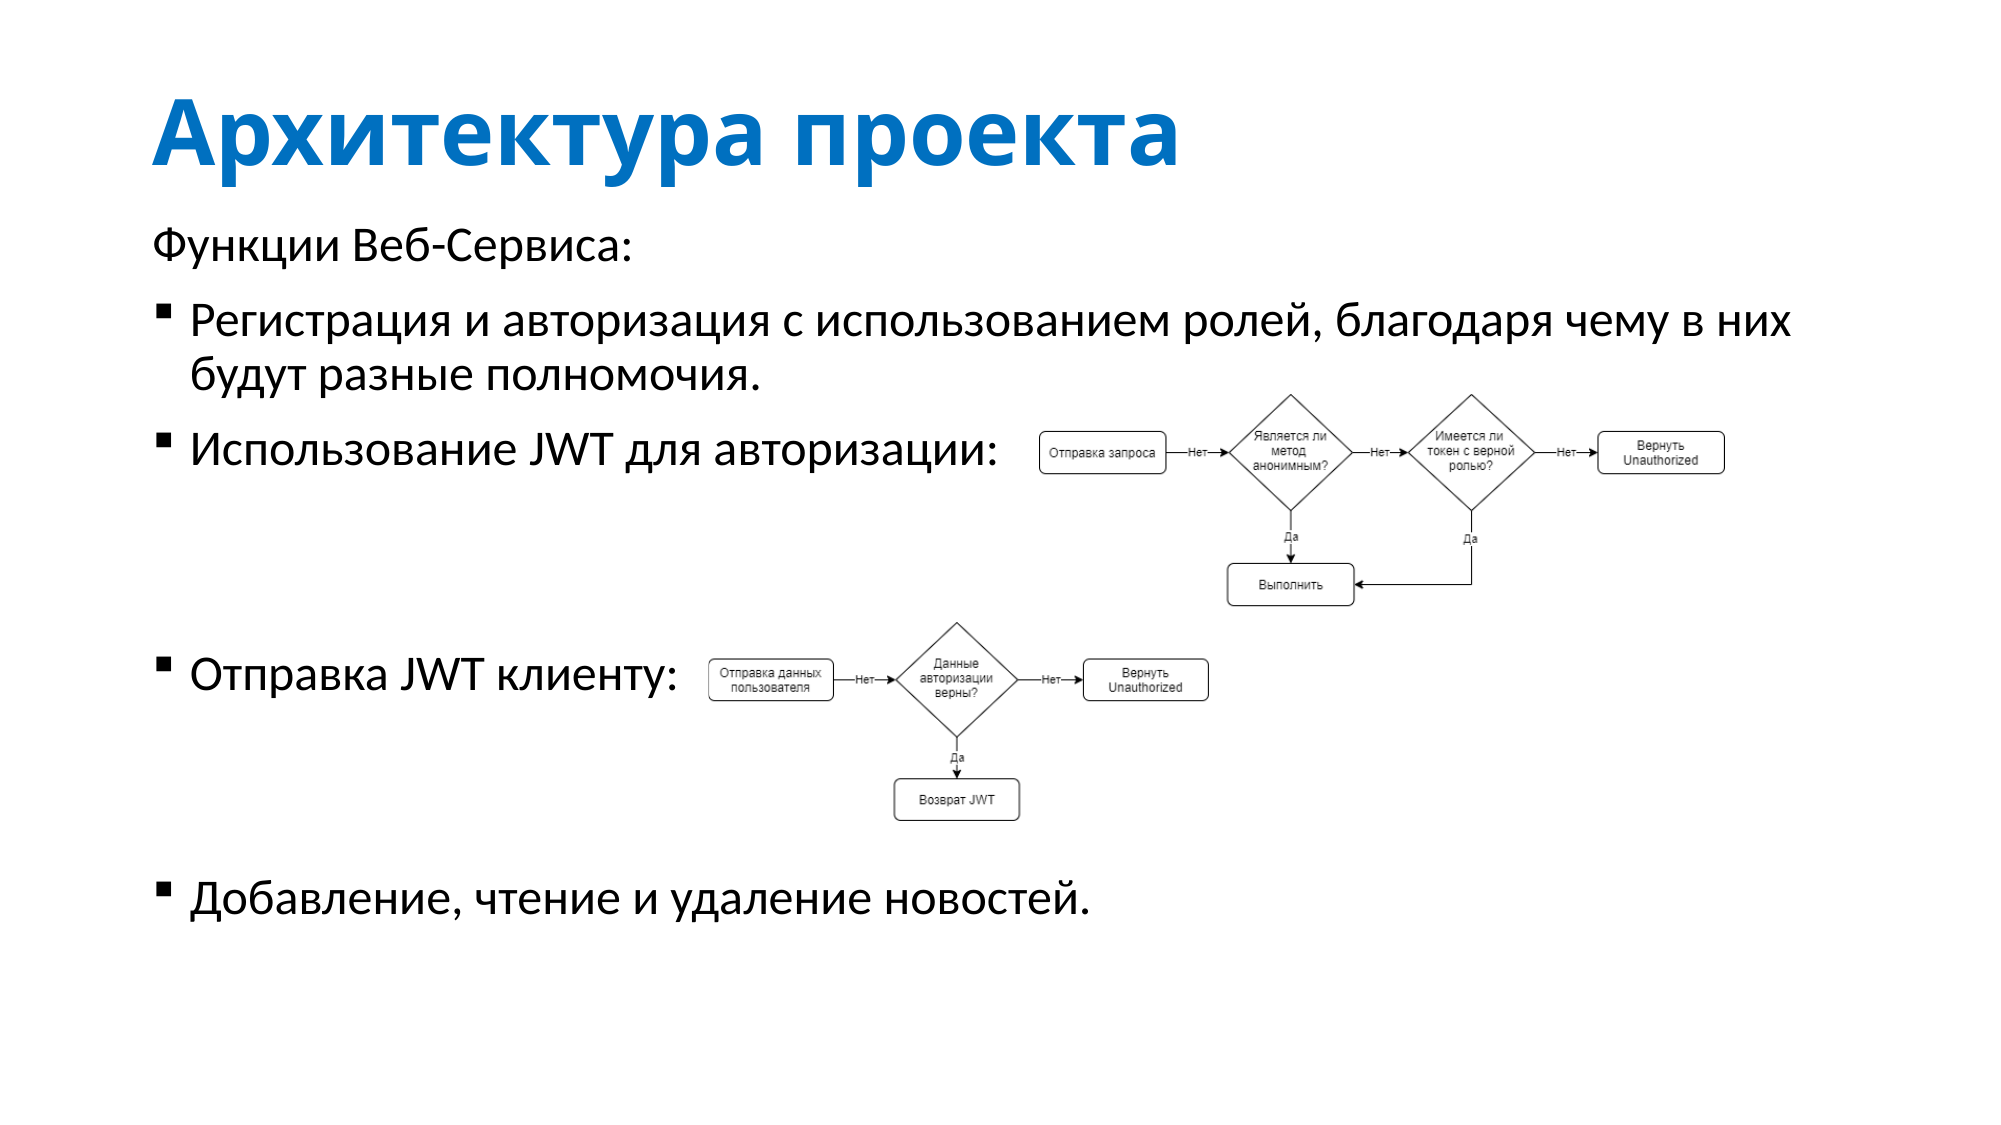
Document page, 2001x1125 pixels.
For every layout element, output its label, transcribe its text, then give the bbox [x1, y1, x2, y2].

title Архитектура проекта [137, 59, 1863, 211]
picture [708, 394, 1725, 822]
list Функции Веб-Сервиса: Регистрация и авторизация с использованием ролей, благодаря чему в них будут разные полномочия. Использование JWT для авторизации: Отправка JWT клиенту: Добавление, чтение и удаление новостей. [137, 211, 1863, 1014]
